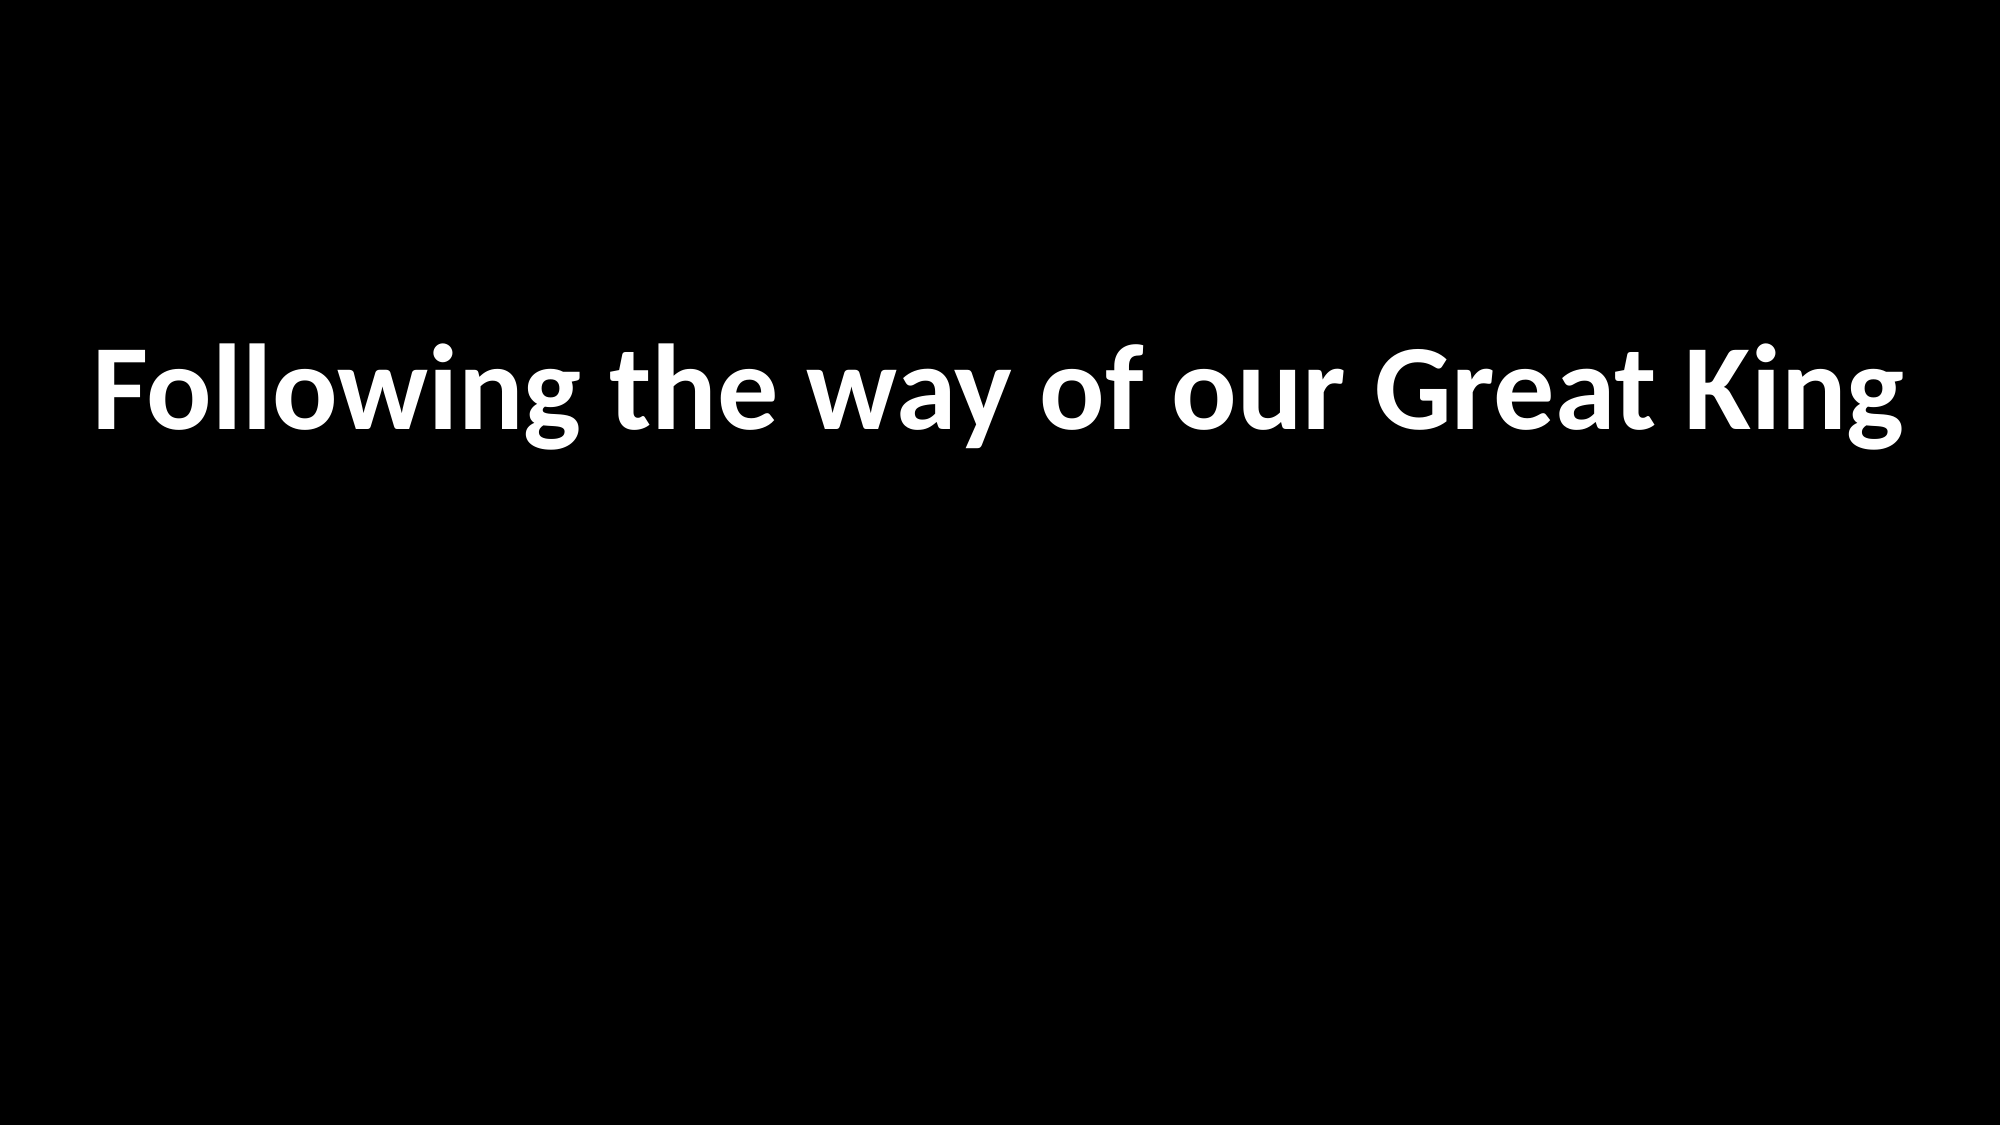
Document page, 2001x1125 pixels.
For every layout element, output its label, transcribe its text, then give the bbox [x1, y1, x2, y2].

list Following the way of our Great King [0, 109, 2000, 464]
